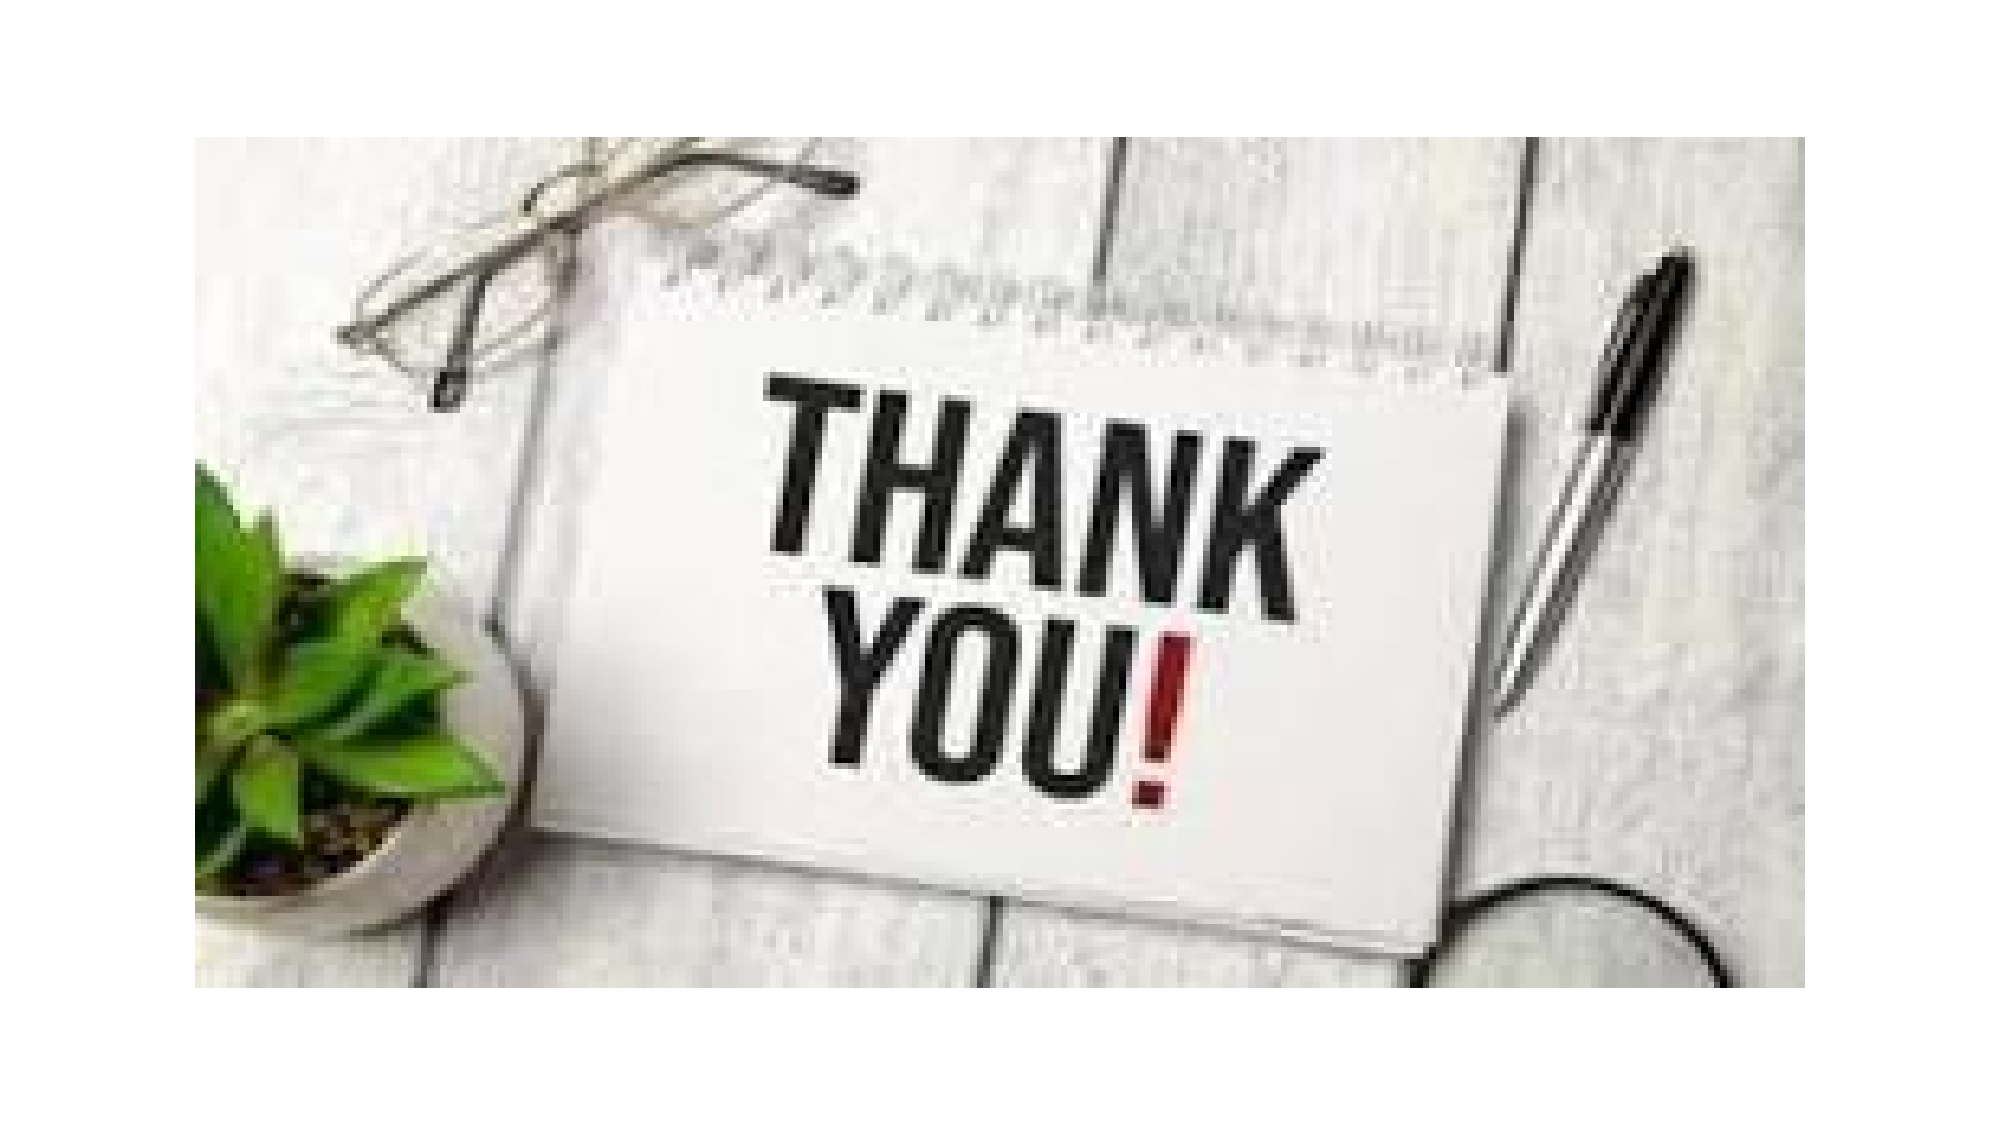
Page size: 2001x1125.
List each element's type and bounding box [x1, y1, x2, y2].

picture [194, 137, 1806, 988]
